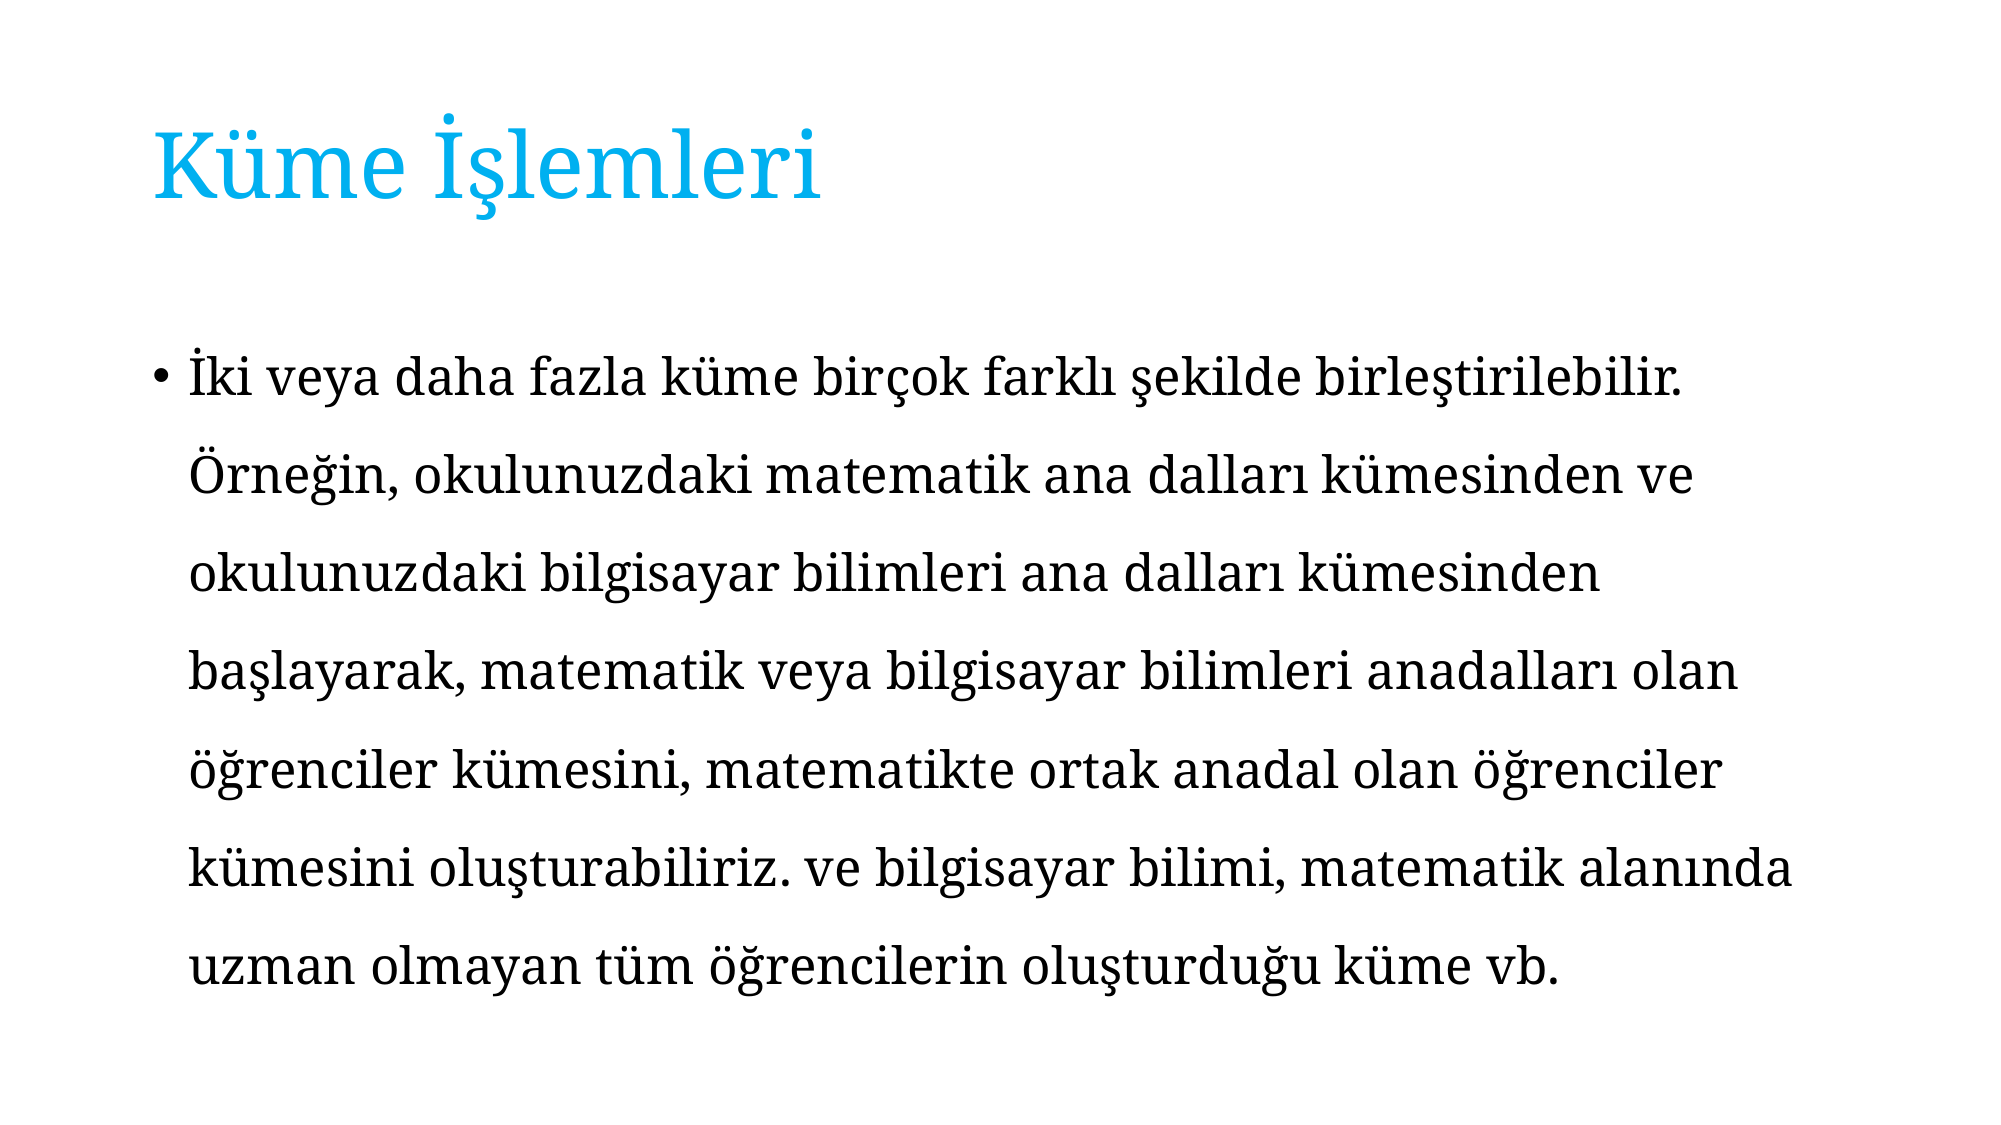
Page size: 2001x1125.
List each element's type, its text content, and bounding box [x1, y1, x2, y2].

list İki veya daha fazla küme birçok farklı şekilde birleştirilebilir. Örneğin, okulunuzdaki matematik ana dalları kümesinden ve okulunuzdaki bilgisayar bilimleri ana dalları kümesinden başlayarak, matematik veya bilgisayar bilimleri anadalları olan öğrenciler kümesini, matematikte ortak anadal olan öğrenciler kümesini oluşturabiliriz. ve bilgisayar bilimi, matematik alanında uzman olmayan tüm öğrencilerin oluşturduğu küme vb. [137, 299, 1863, 1014]
title Küme İşlemleri [137, 59, 1863, 278]
